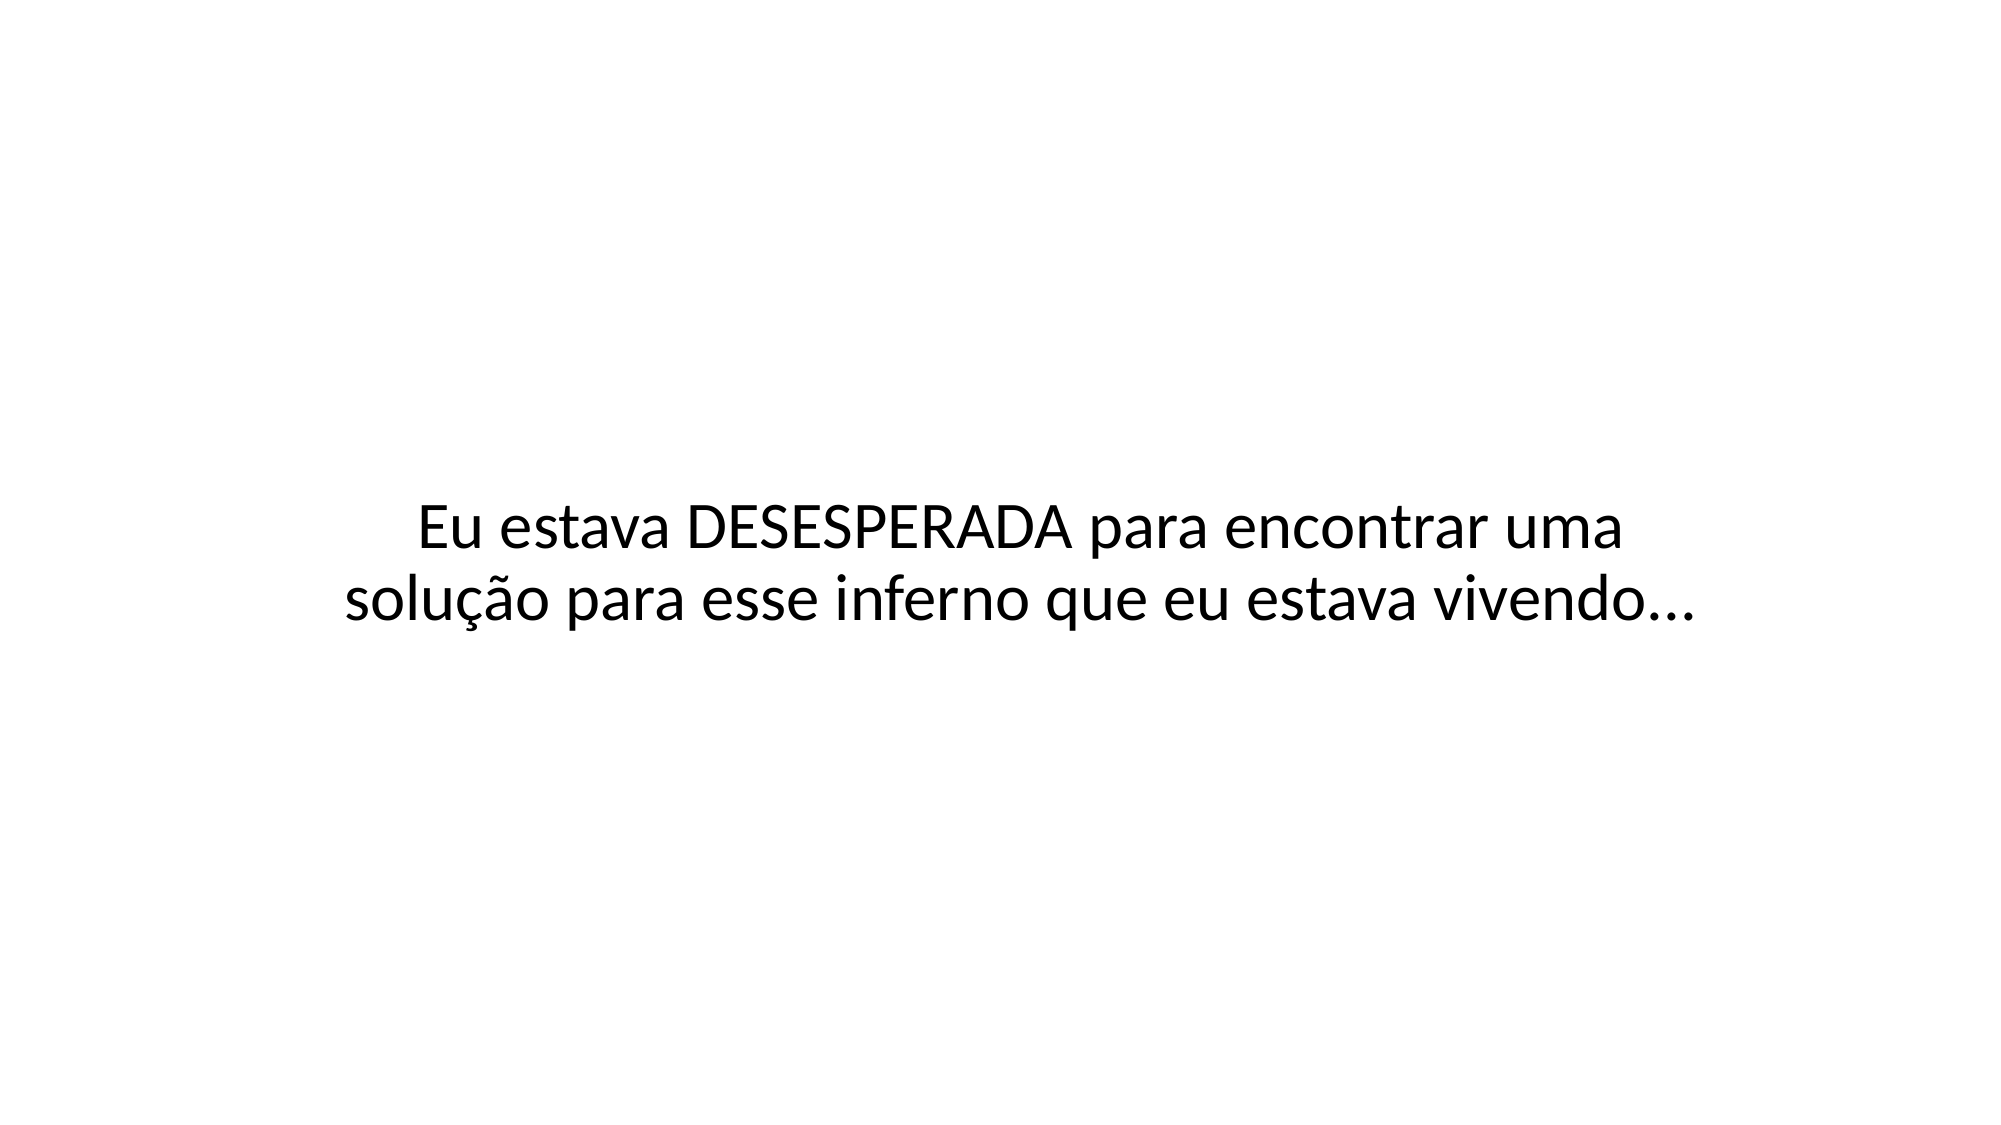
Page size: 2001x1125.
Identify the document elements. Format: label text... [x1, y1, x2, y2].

list Eu estava DESESPERADA para encontrar uma solução para esse inferno que eu estava vivendo... [300, 483, 1743, 814]
